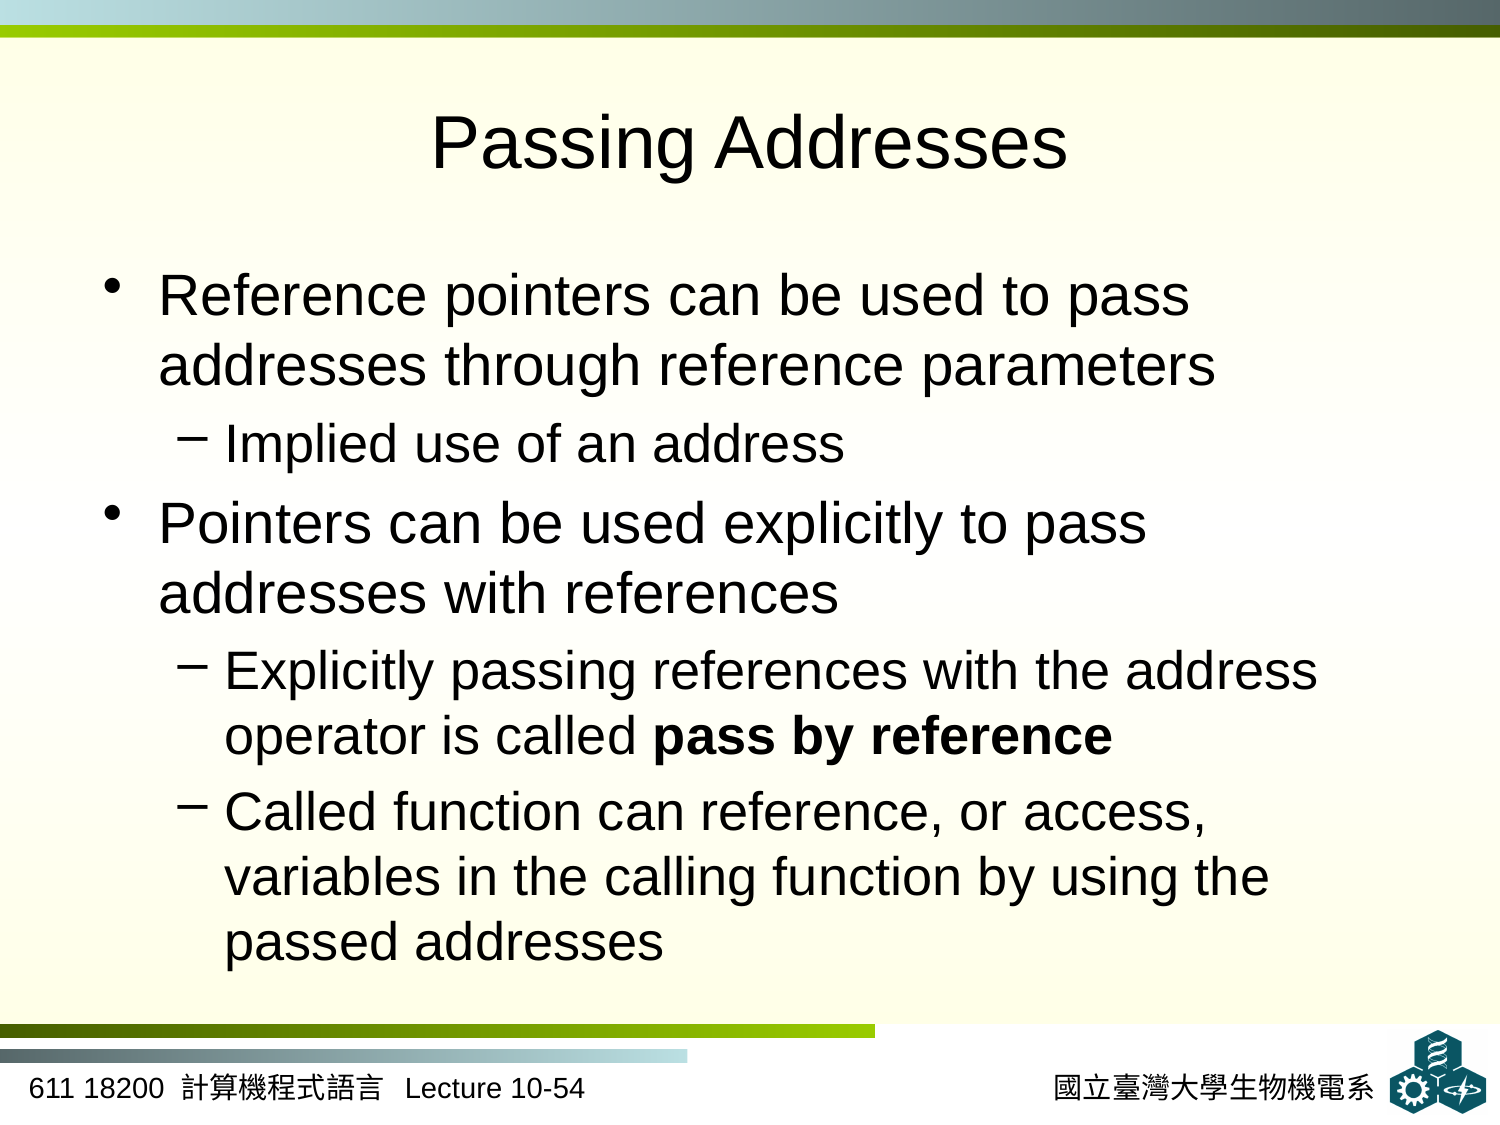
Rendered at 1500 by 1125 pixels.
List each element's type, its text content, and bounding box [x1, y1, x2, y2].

picture [1387, 1029, 1488, 1115]
list Reference pointers can be used to pass addresses through reference parameters Implied use of an address Pointers can be used explicitly to pass addresses with references Explicitly passing references with the address operator is called pass by reference Called function can reference, or access, variables in the calling function by using the passed addresses [87, 249, 1413, 951]
title Passing Addresses [74, 44, 1426, 233]
